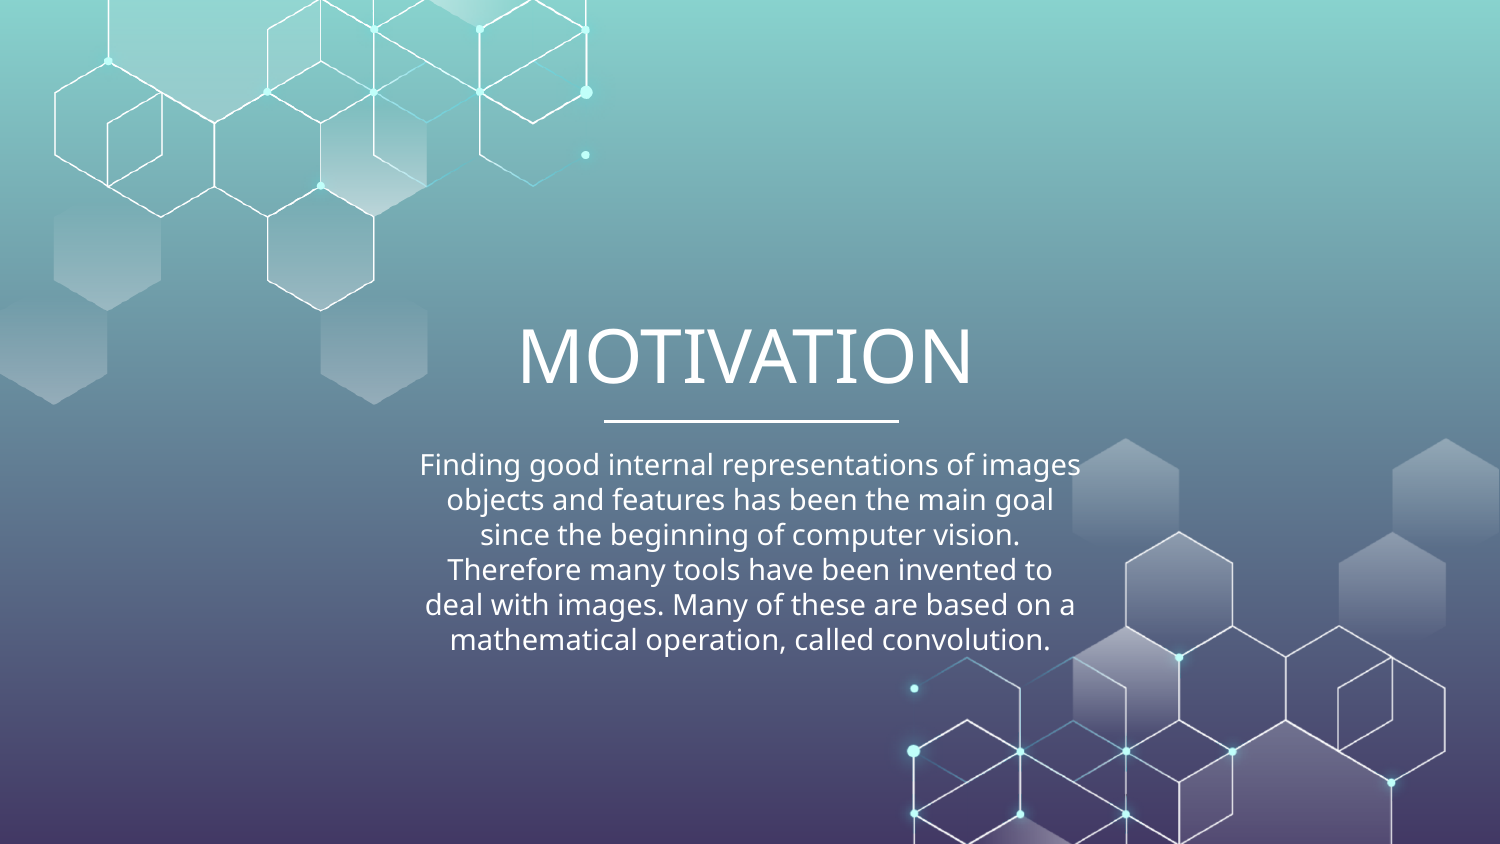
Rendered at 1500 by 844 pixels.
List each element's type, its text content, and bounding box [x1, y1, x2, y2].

subtitle Finding good internal representations of images objects and features has been the main goal since the beginning of computer vision. Therefore many tools have been invented to deal with images. Many of these are based on a mathematical operation, called convolution. [401, 431, 1100, 673]
picture [876, 438, 1498, 844]
title MOTIVATION [186, 291, 1306, 414]
picture [0, 0, 624, 405]
